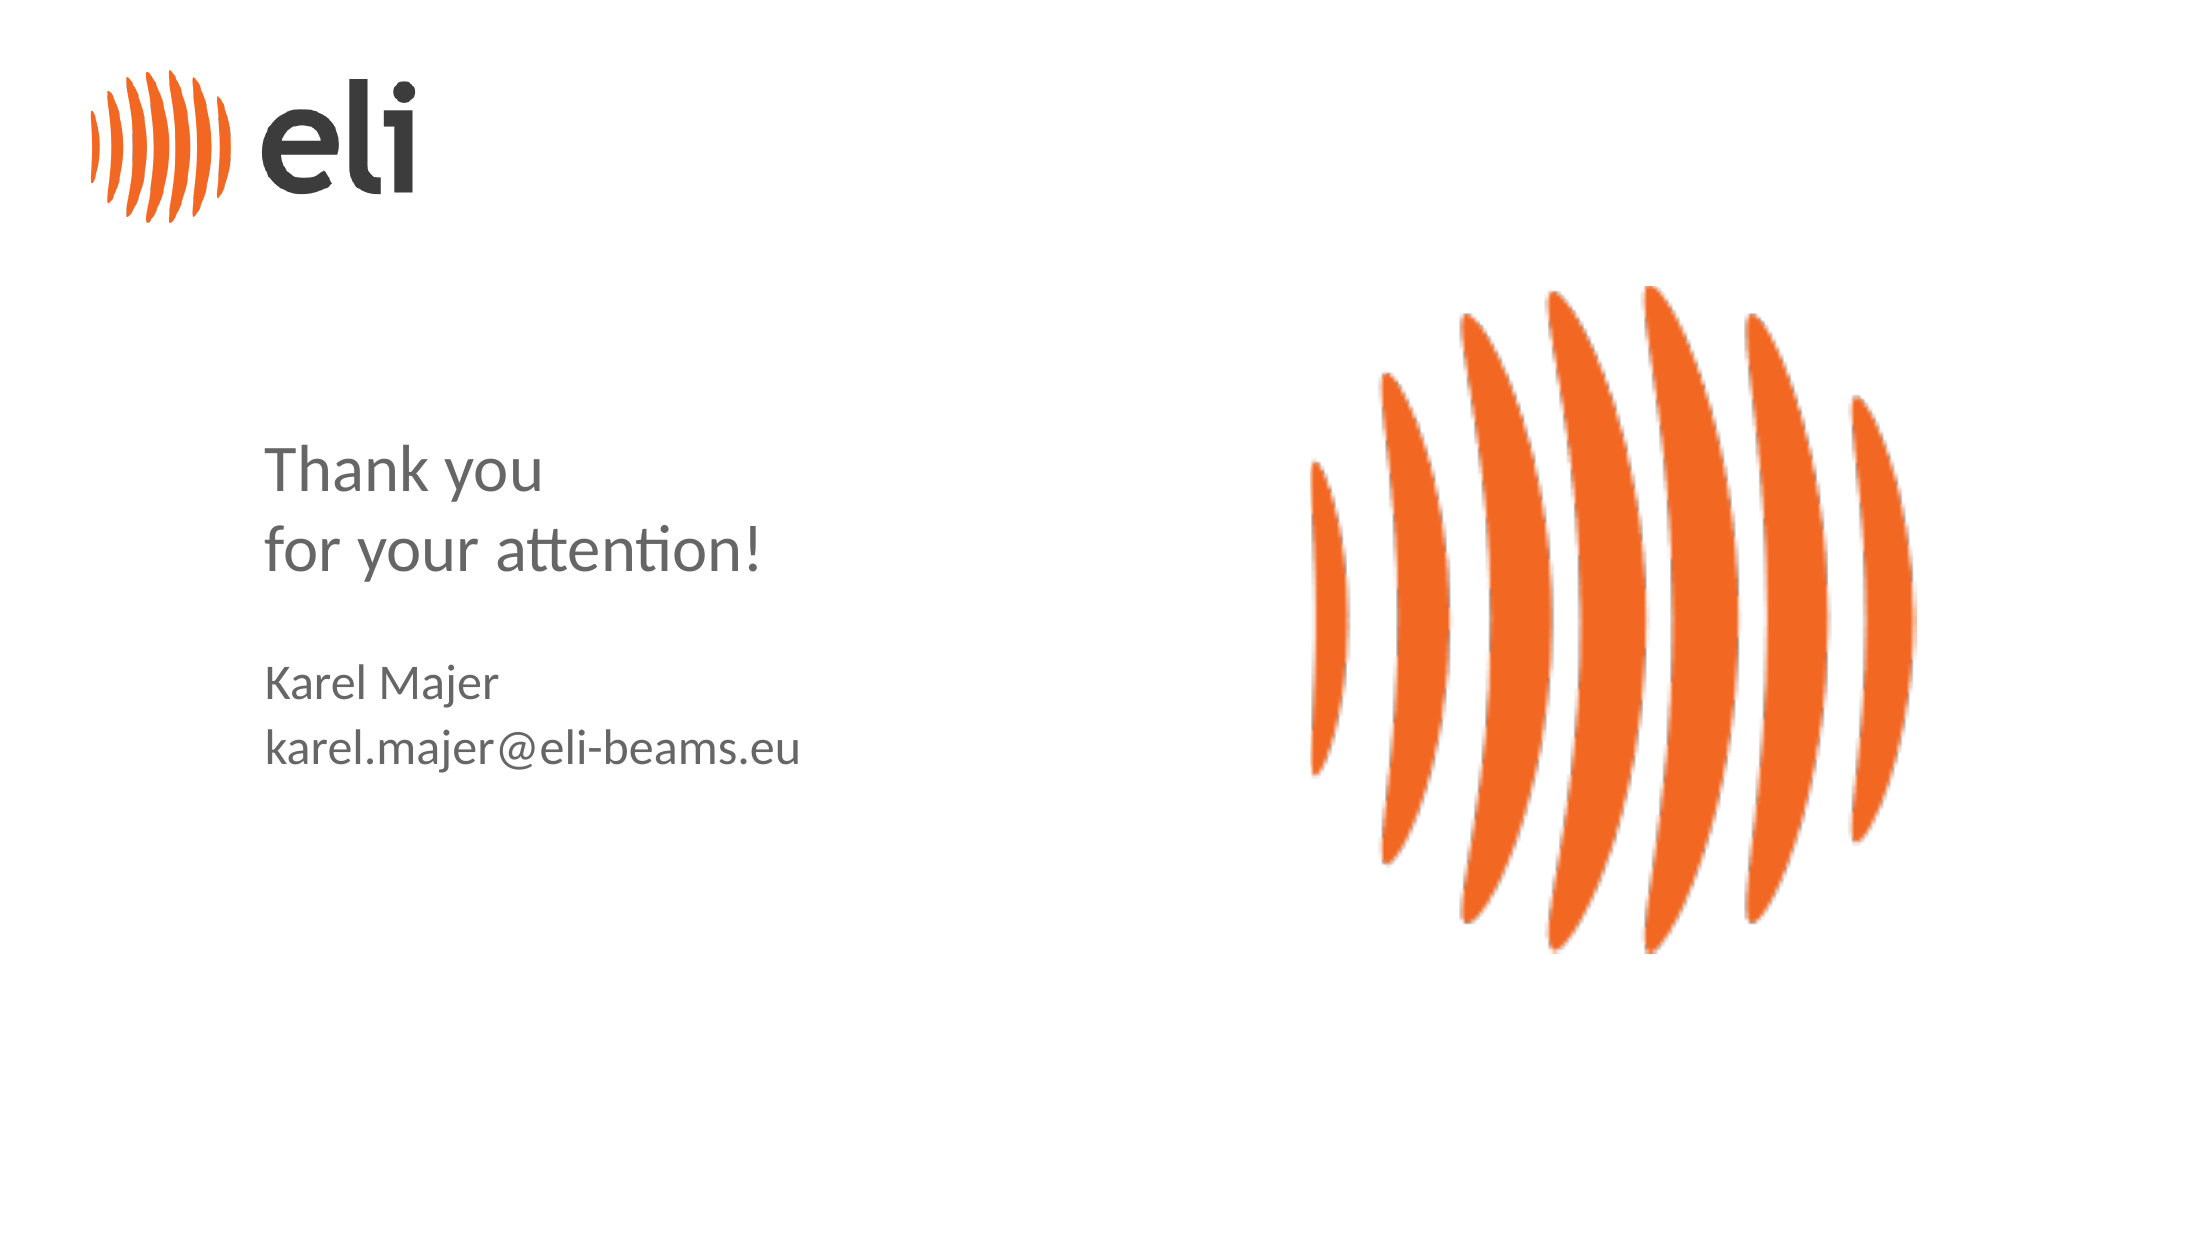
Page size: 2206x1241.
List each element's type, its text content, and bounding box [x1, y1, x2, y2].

text_box Karel Majer [264, 649, 1163, 709]
text_box Thank you for your attention! [264, 425, 1163, 644]
text_box karel.majer@eli-beams.eu [264, 714, 1163, 774]
picture [1310, 286, 1917, 954]
picture [89, 70, 416, 223]
